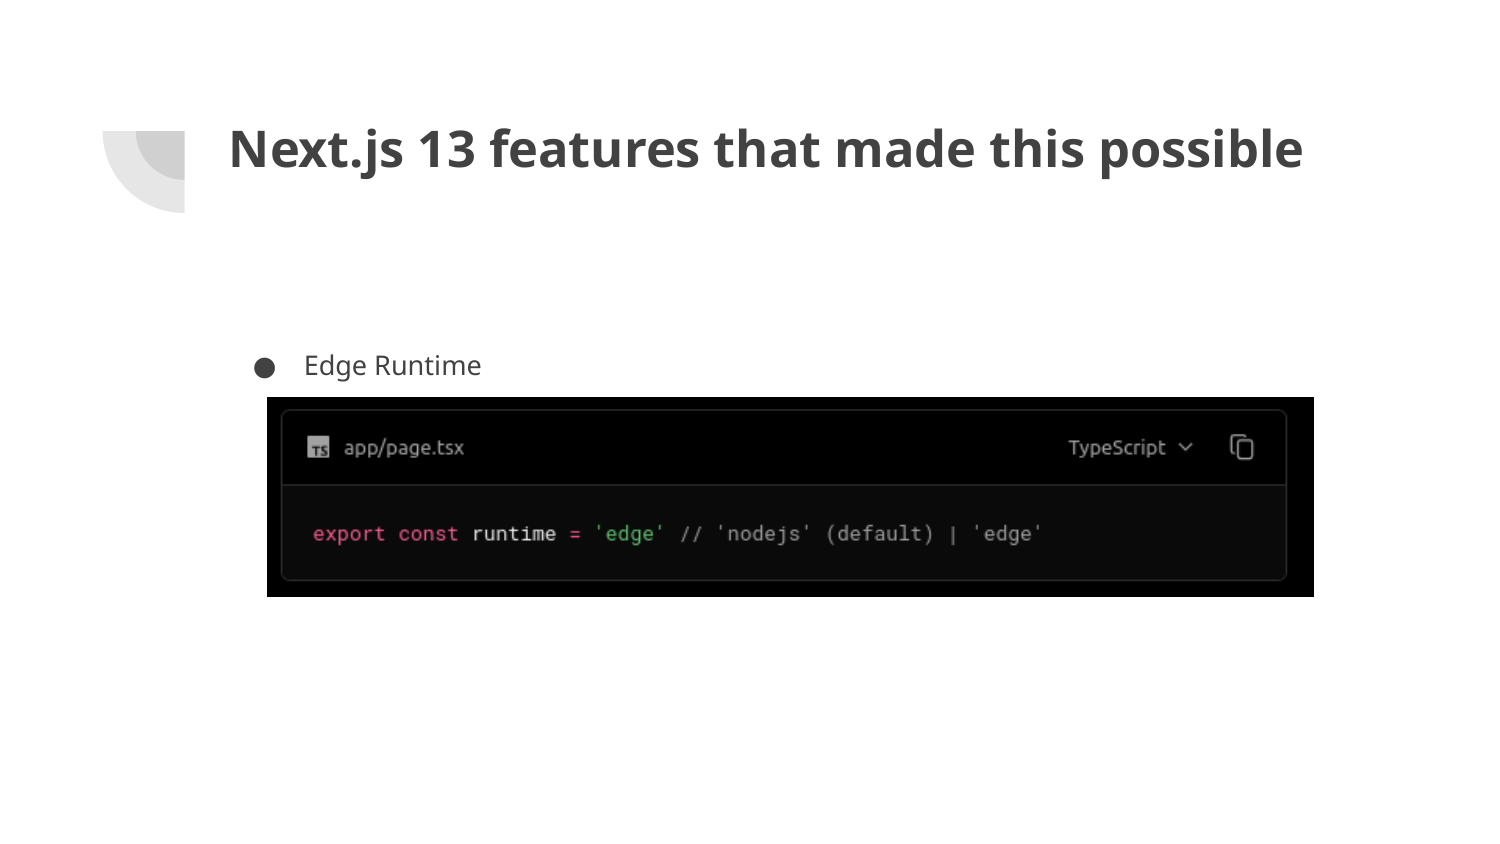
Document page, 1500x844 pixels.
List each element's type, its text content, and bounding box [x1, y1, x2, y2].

list Edge Runtime [213, 326, 1368, 744]
title Next.js 13 features that made this possible [213, 98, 1368, 263]
picture [266, 396, 1315, 598]
